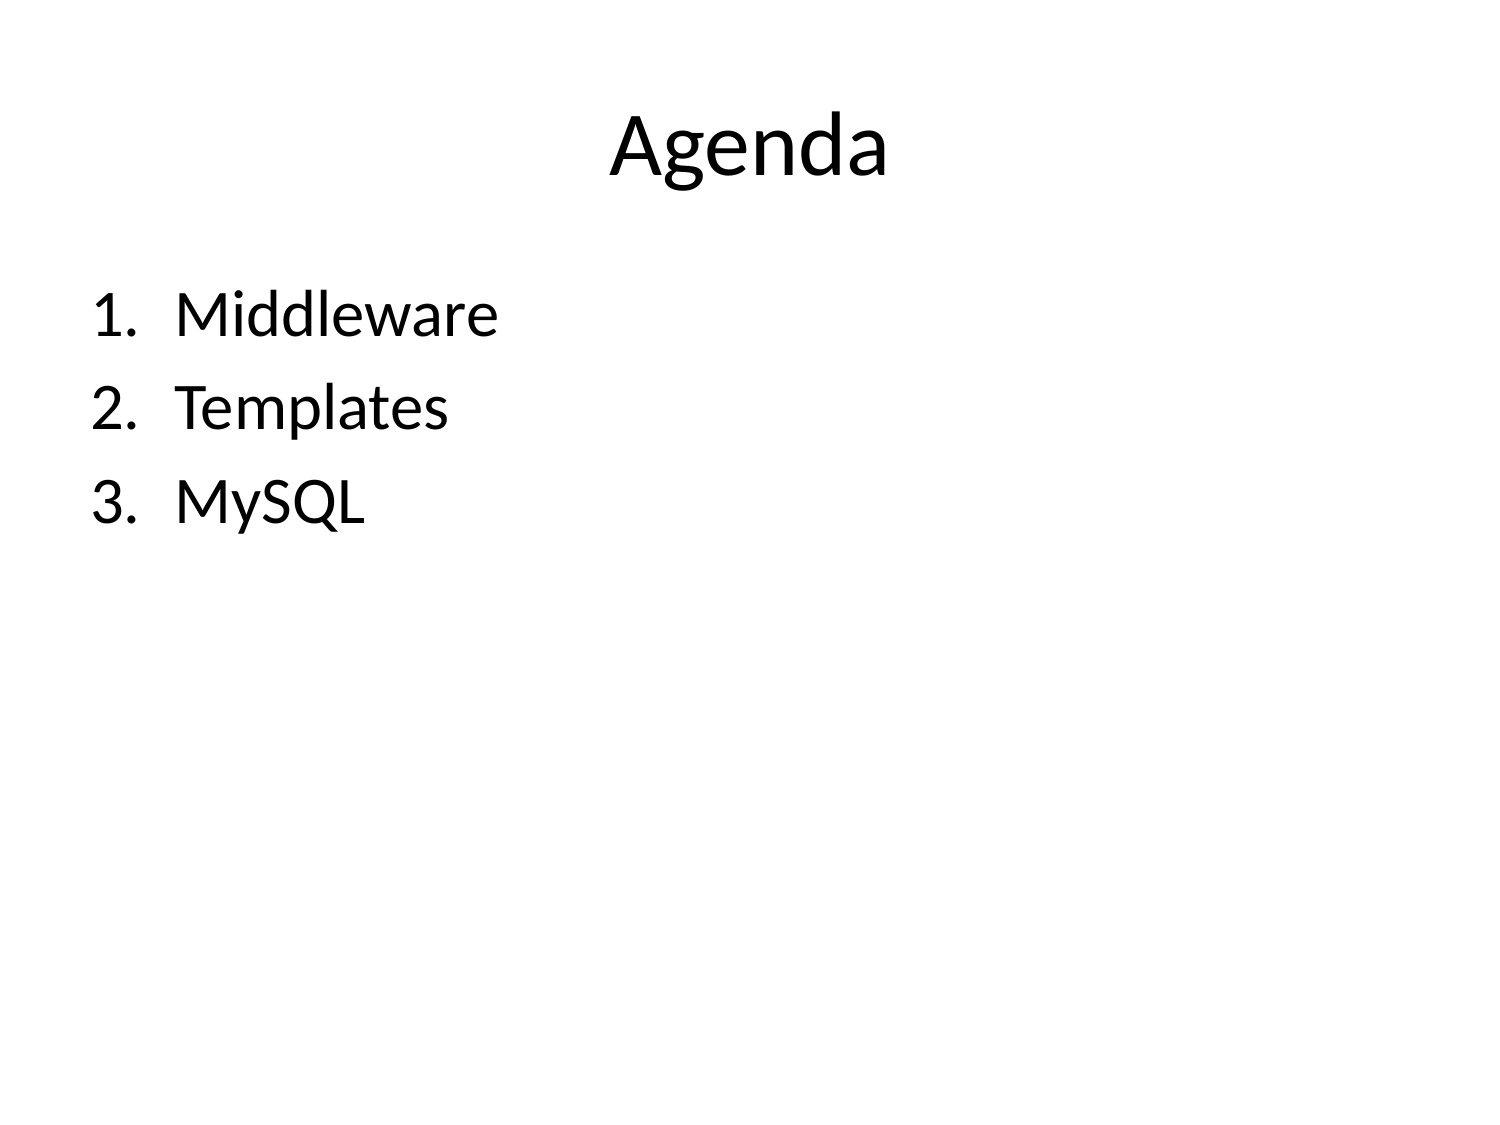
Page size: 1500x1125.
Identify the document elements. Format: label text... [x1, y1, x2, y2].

title Agenda [75, 45, 1425, 233]
list Middleware Templates MySQL [75, 262, 1425, 1005]
